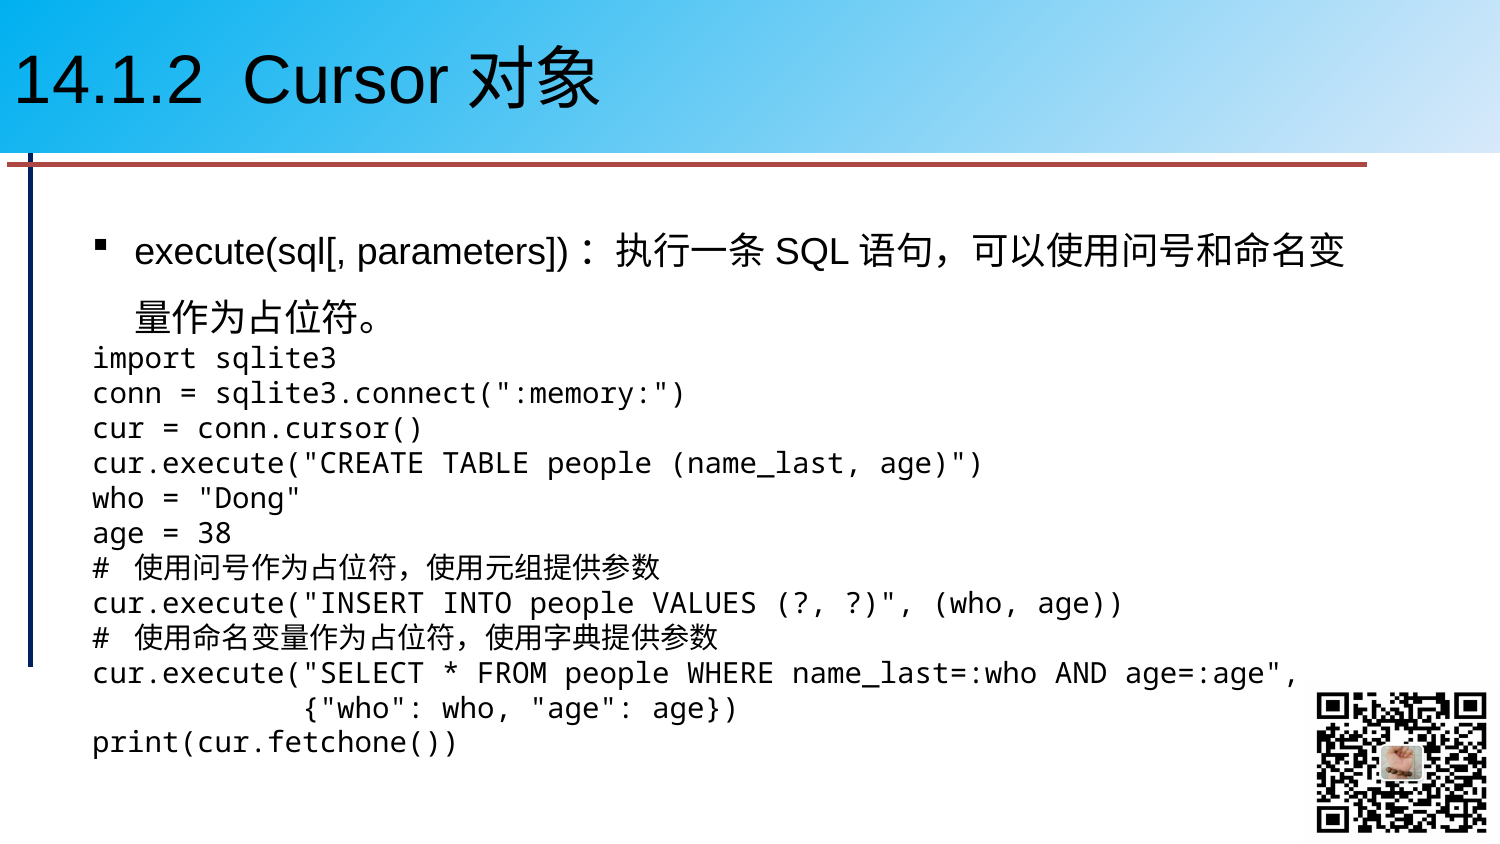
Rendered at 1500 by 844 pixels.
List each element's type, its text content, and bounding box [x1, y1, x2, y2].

picture [1303, 681, 1500, 844]
title 14.1.2 Cursor对象 [0, 0, 1500, 153]
list execute(sql[, parameters])：执行一条SQL语句，可以使用问号和命名变量作为占位符。 import sqlite3 conn = sqlite3.connect(":memory:") cur = conn.cursor() cur.execute("CREATE TABLE people (name_last, age)") who = "Dong" age = 38 # 使用问号作为占位符，使用元组提供参数 cur.execute("INSERT INTO people VALUES (?, ?)", (who, age)) # 使用命名变量作为占位符，使用字典提供参数 cur.execute("SELECT * FROM people WHERE name_last=:who AND age=:age", {"who": who, "age": age}) print(cur.fetchone()) [77, 196, 1377, 755]
